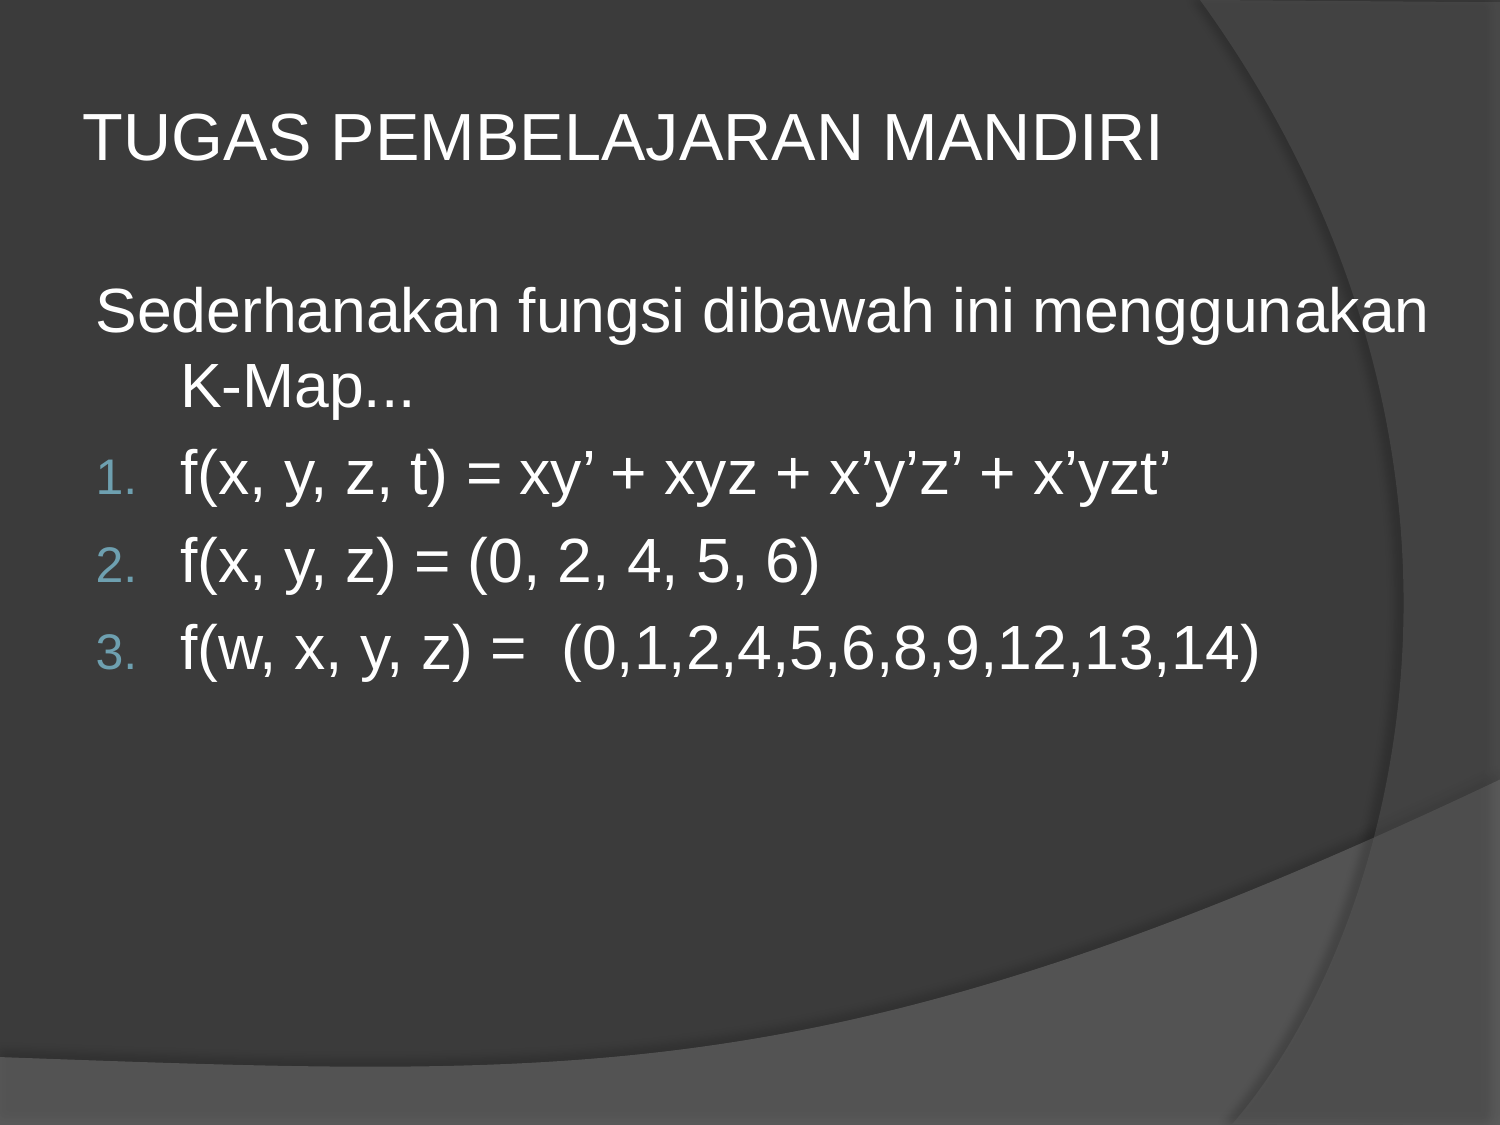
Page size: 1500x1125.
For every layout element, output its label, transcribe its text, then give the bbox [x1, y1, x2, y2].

title TUGAS PEMBELAJARAN MANDIRI [75, 56, 1407, 211]
